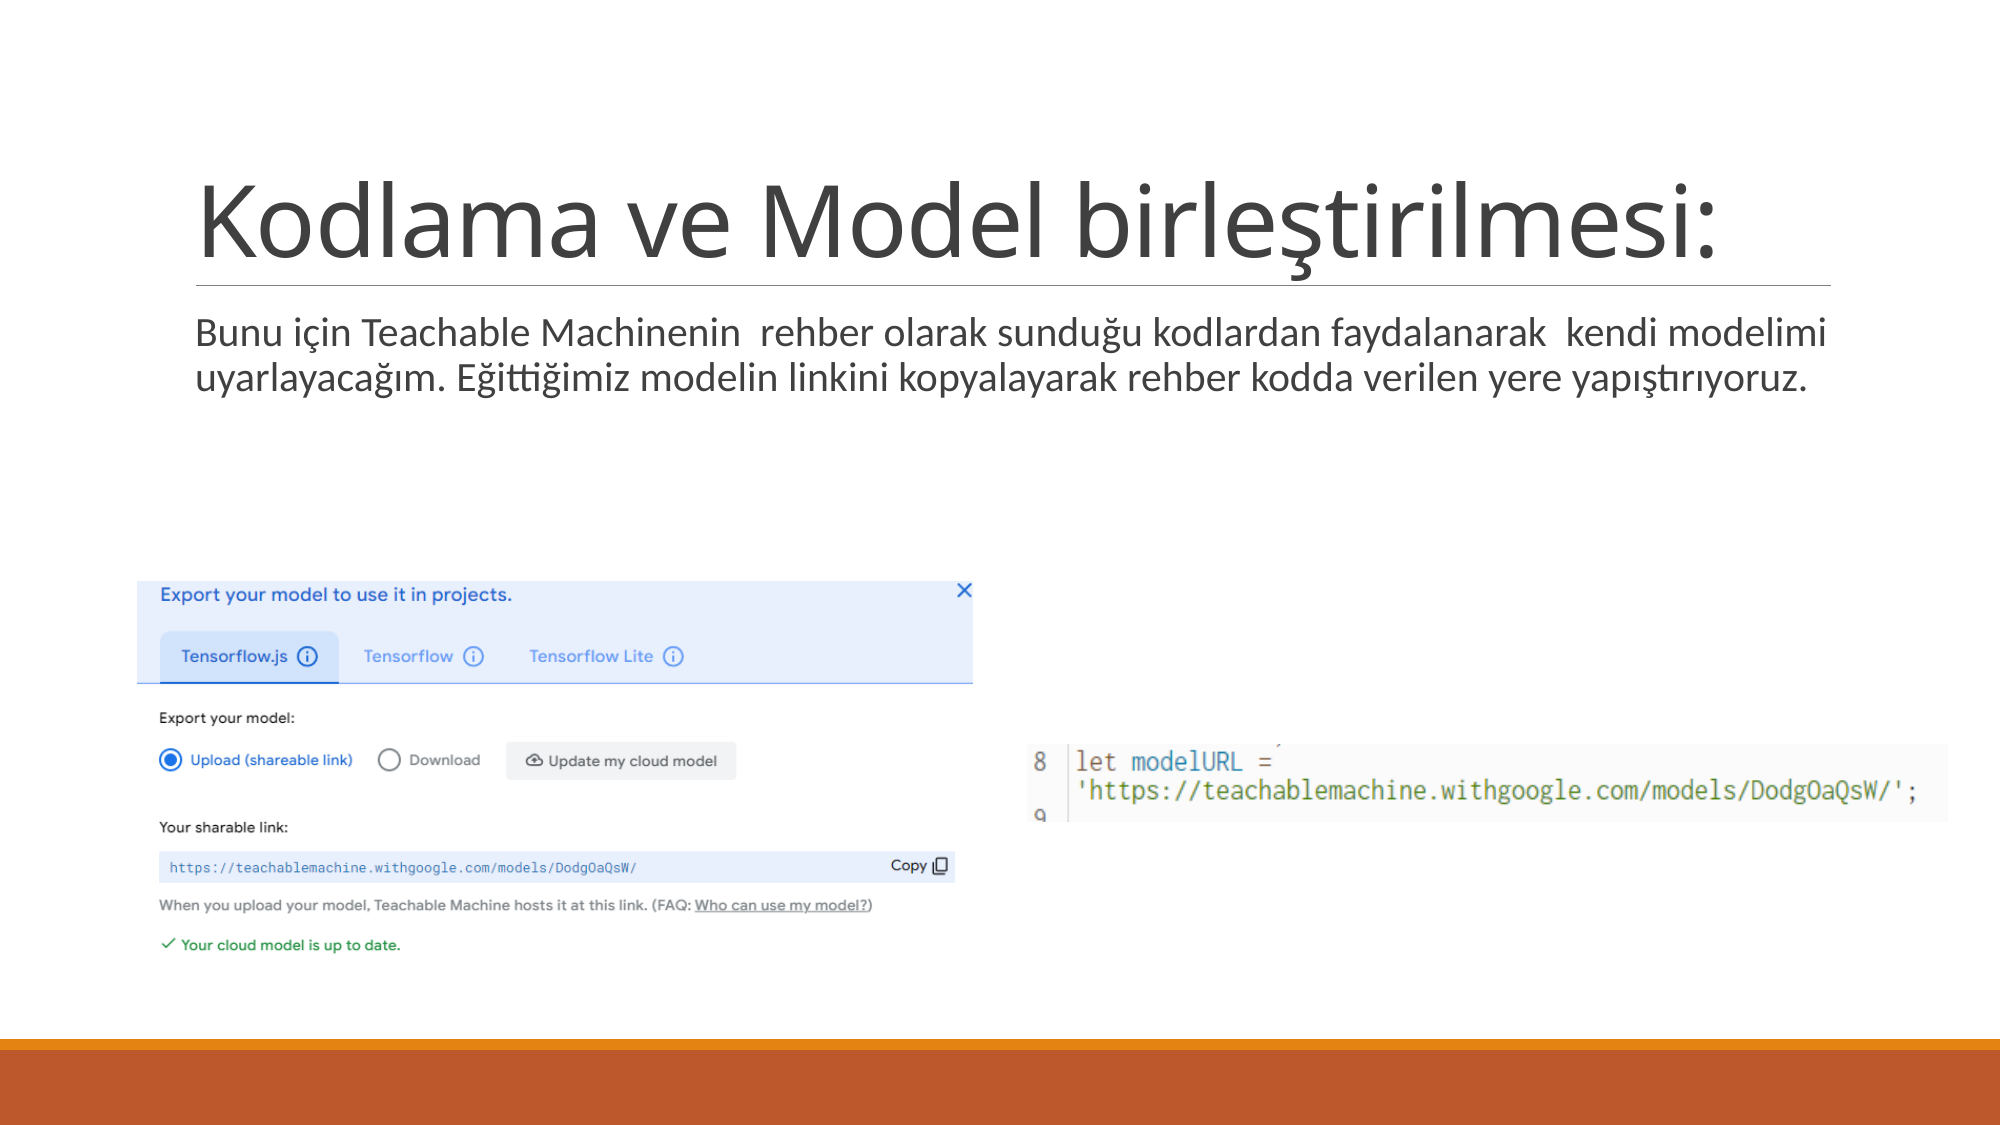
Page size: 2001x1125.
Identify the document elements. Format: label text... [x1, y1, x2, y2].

title Kodlama ve Model birleştirilmesi: [180, 47, 1830, 285]
picture [136, 580, 973, 986]
picture [1027, 744, 1949, 823]
list Bunu için Teachable Machinenin rehber olarak sunduğu kodlardan faydalanarak kendi modelimi uyarlayacağım. Eğittiğimiz modelin linkini kopyalayarak rehber kodda verilen yere yapıştırıyoruz. [180, 302, 1830, 963]
